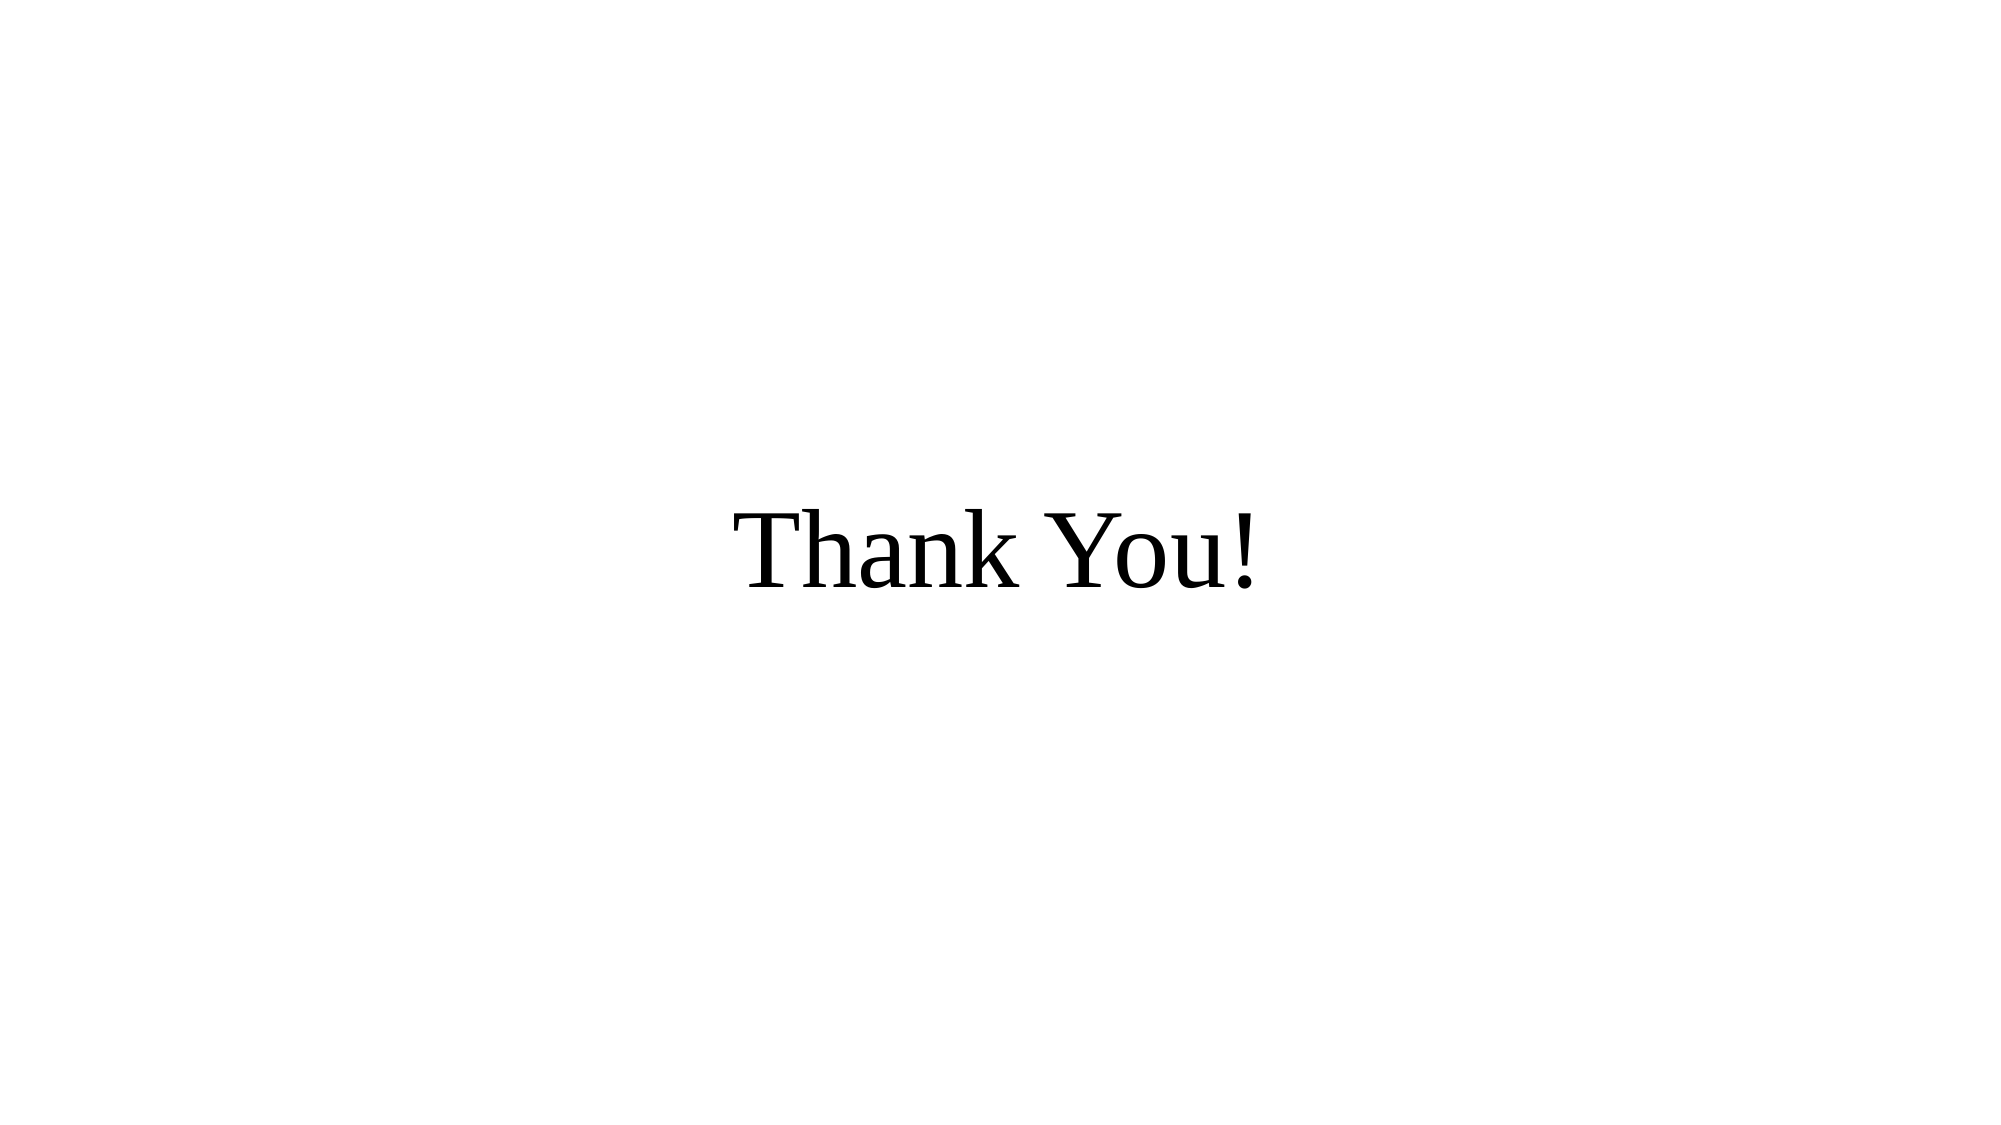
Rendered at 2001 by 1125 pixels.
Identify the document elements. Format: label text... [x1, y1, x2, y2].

title Thank You! [135, 445, 1861, 664]
